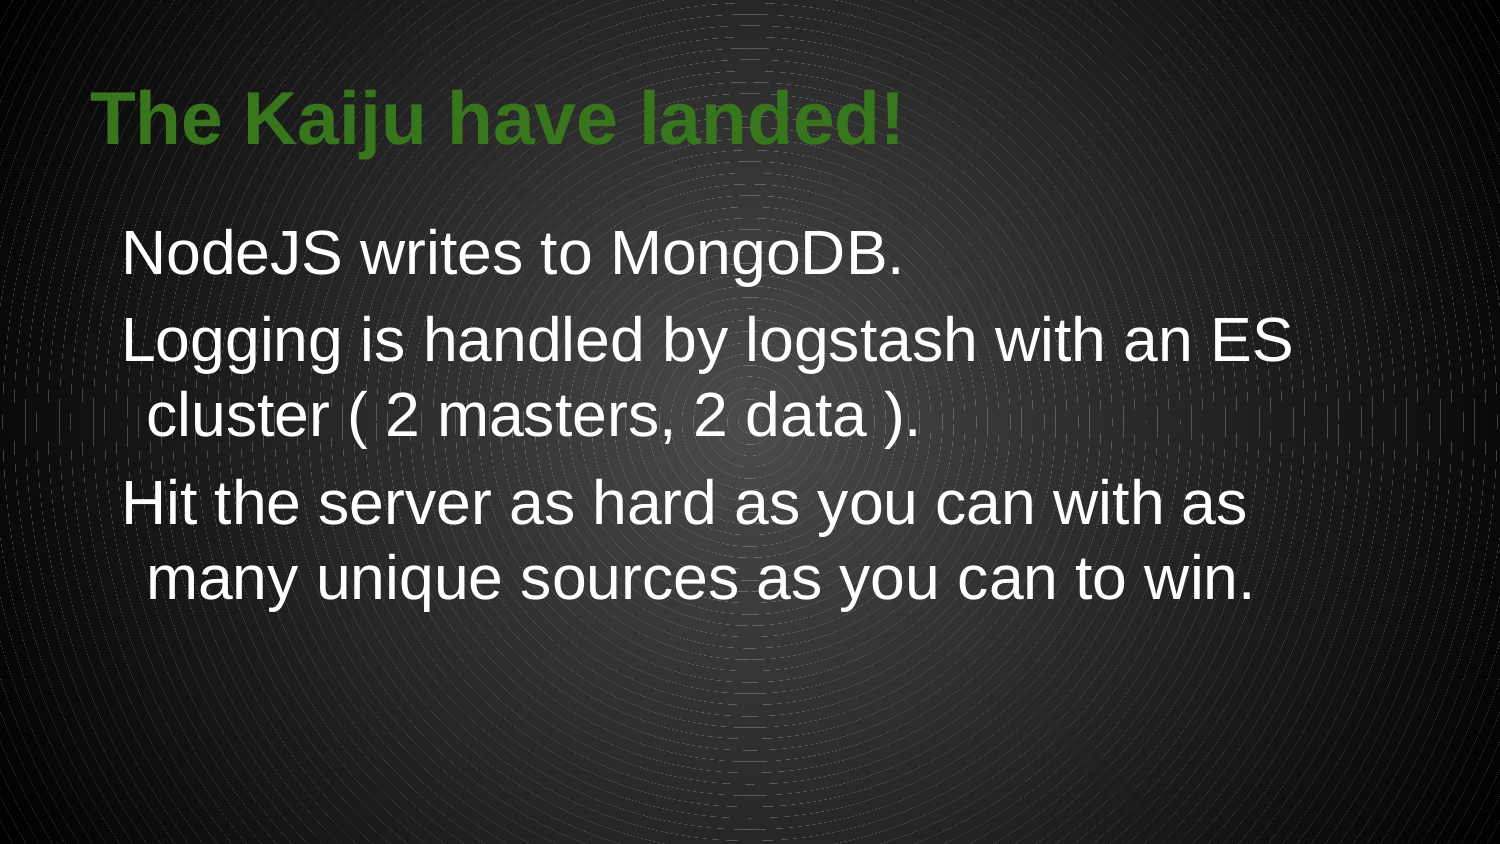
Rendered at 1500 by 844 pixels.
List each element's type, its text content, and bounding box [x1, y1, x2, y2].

list NodeJS writes to MongoDB. Logging is handled by logstash with an ES cluster ( 2 masters, 2 data ). Hit the server as hard as you can with as many unique sources as you can to win. [75, 196, 1425, 808]
title The Kaiju have landed! [75, 33, 1425, 175]
